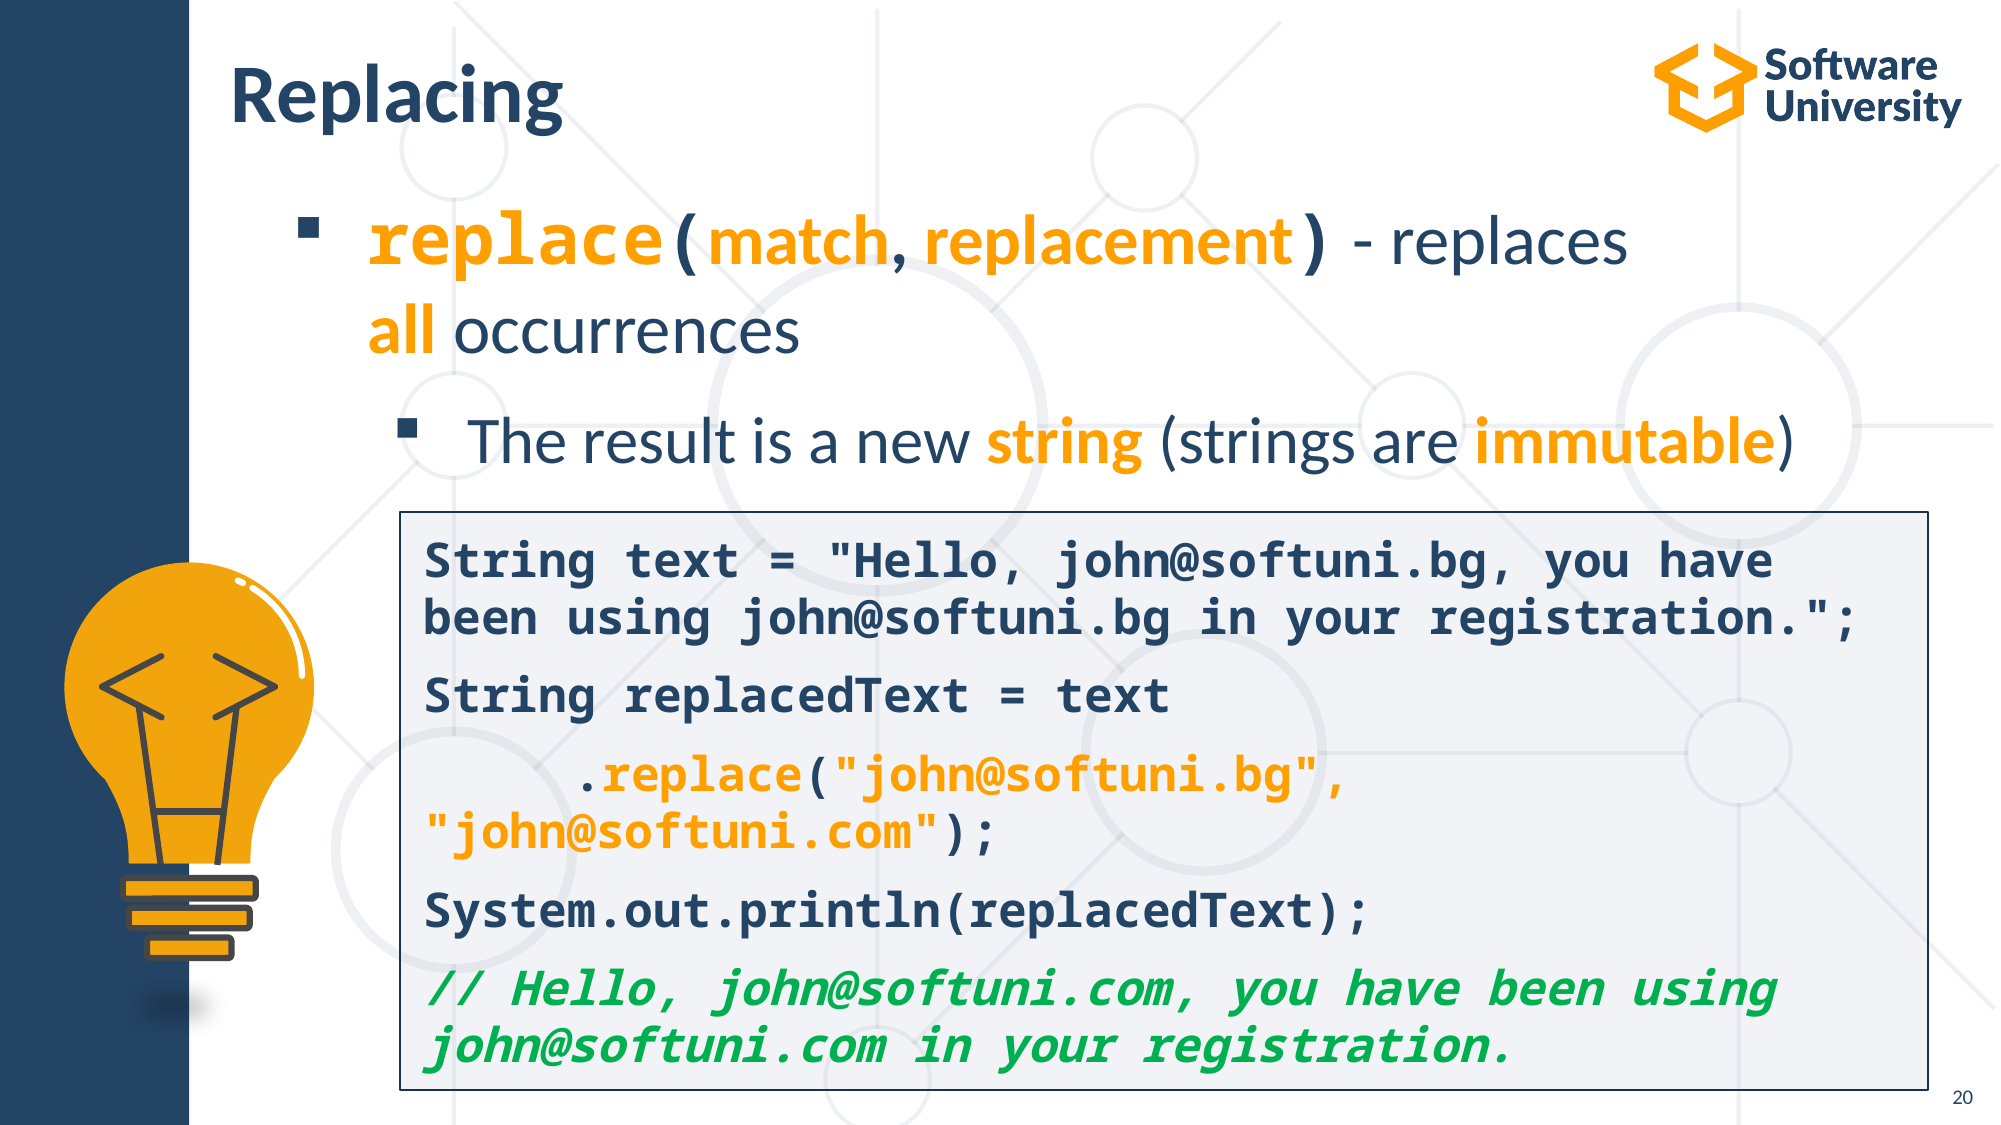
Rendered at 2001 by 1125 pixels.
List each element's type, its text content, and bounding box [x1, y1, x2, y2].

list replace(match, replacement) - replaces all occurrences The result is a new string (strings are immutable) [274, 183, 1968, 1094]
picture [1641, 31, 1973, 145]
slide_number 20 [1927, 1067, 1989, 1117]
text_box String text = "Hello, john@softuni.bg, you have been using john@softuni.bg in your registration."; String replacedText = text .replace("john@softuni.bg", "john@softuni.com"); System.out.println(replacedText); // Hello, john@softuni.com, you have been using john@softuni.com in your registration. [400, 511, 1928, 1091]
title Replacing [212, 16, 1628, 162]
